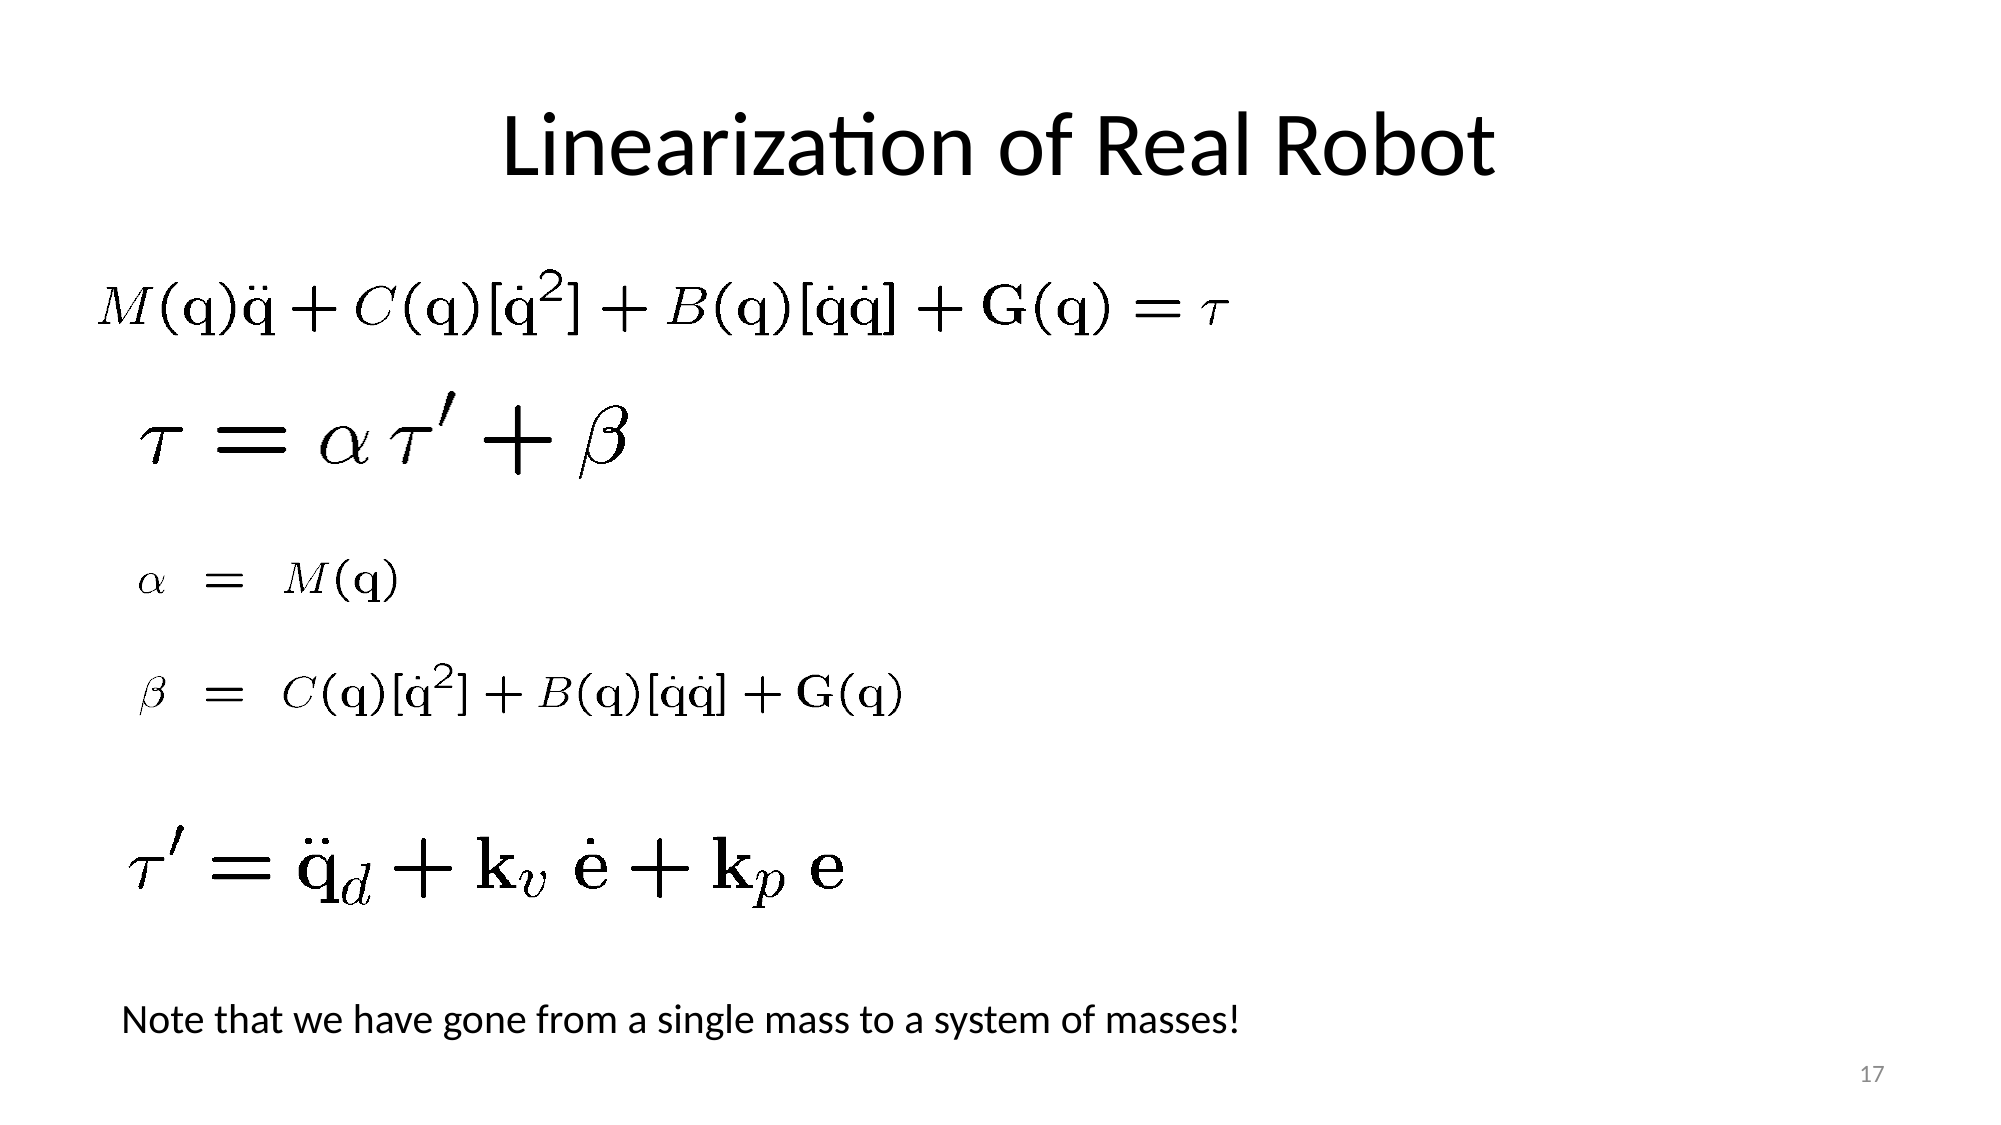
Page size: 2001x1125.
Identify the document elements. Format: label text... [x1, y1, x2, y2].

picture [138, 558, 902, 718]
slide_number 17 [1433, 1042, 1900, 1103]
text_box Note that we have gone from a single mass to a system of masses! [106, 984, 1257, 1050]
picture [125, 824, 846, 910]
picture [138, 387, 630, 483]
title Linearization of Real Robot [99, 45, 1900, 233]
picture [95, 269, 1230, 336]
